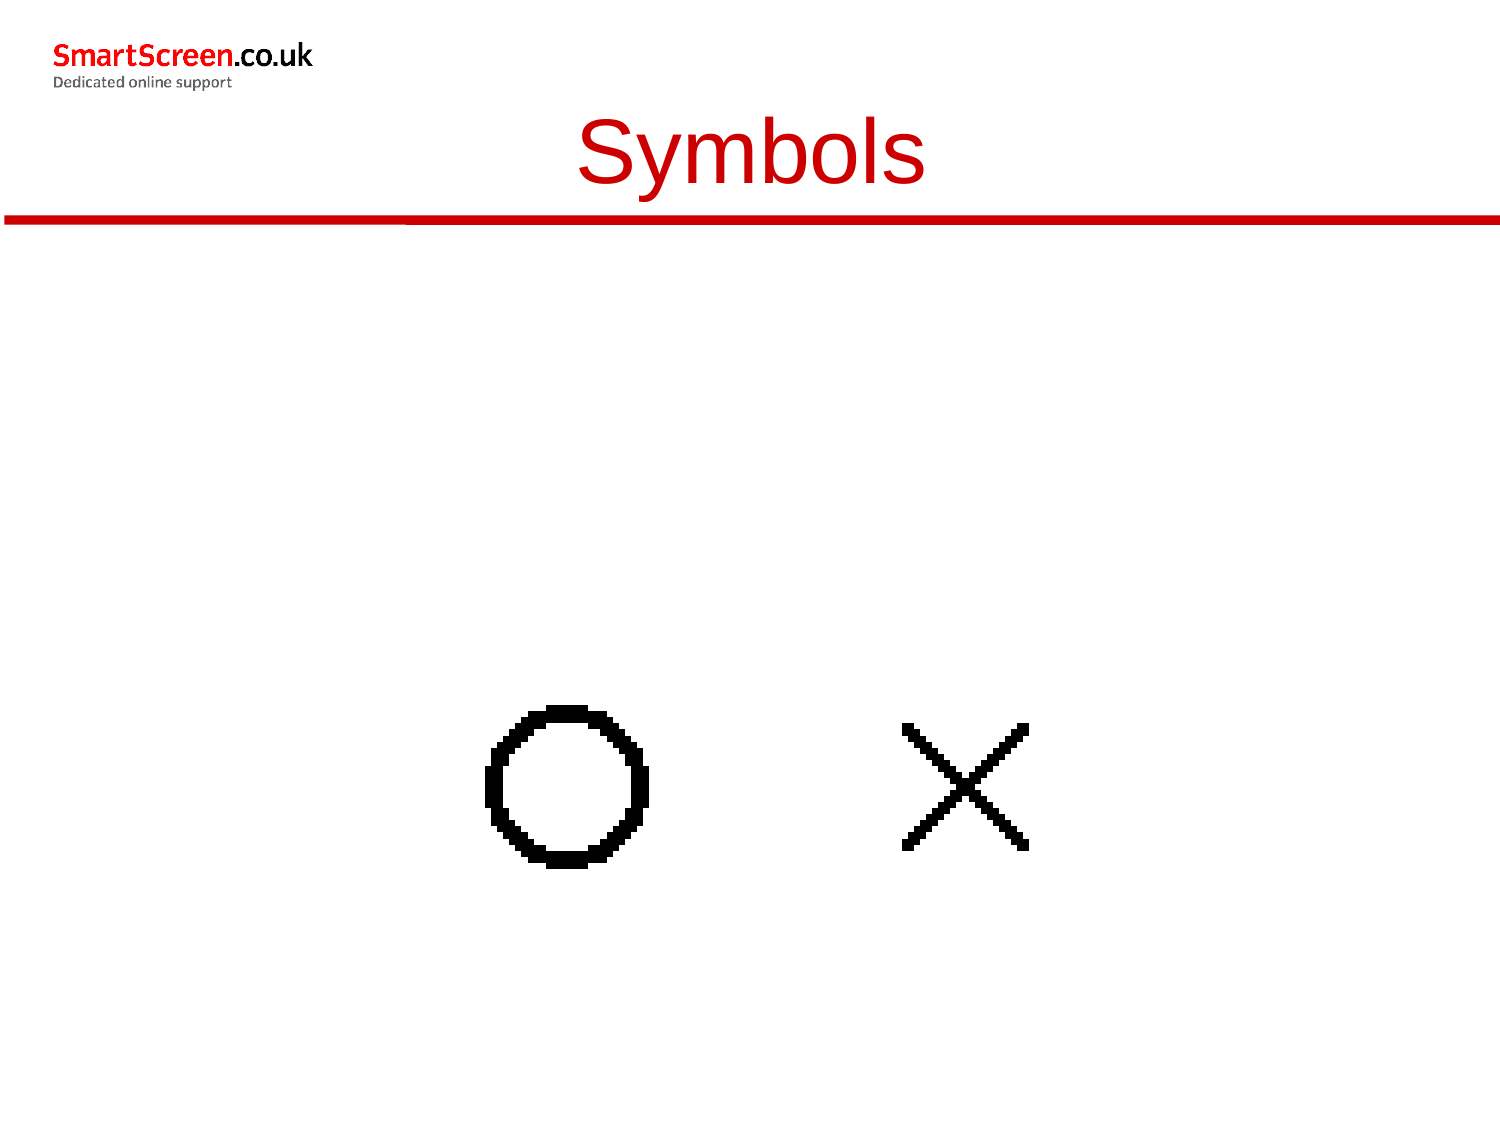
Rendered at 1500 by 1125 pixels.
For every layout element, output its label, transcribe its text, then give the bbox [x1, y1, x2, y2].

picture [53, 42, 313, 66]
picture [370, 632, 765, 943]
picture [768, 632, 1163, 943]
text_box Symbols [1, 66, 1500, 228]
